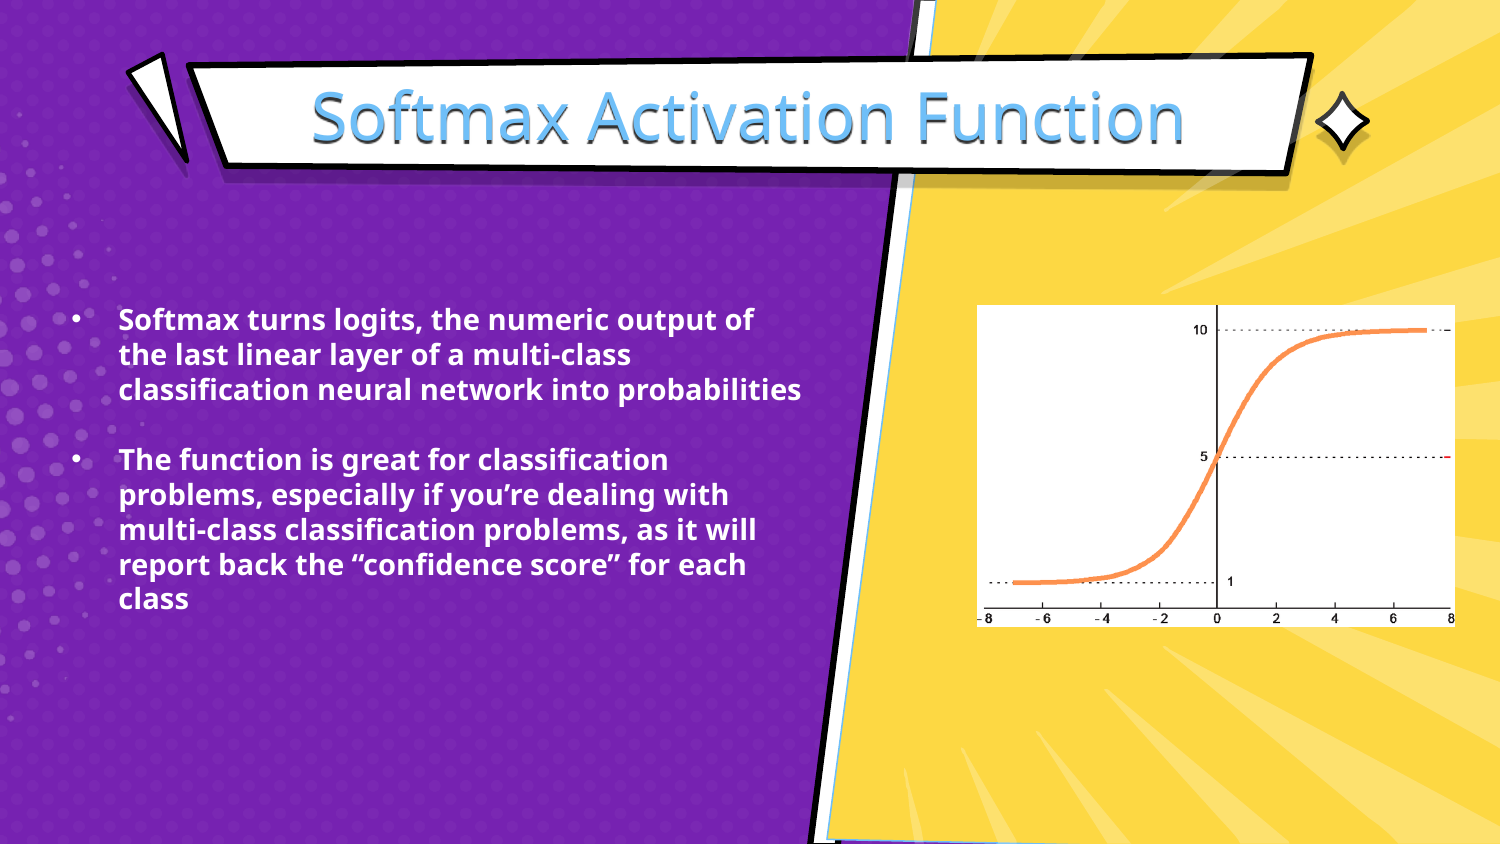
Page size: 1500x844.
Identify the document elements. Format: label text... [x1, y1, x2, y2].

title Softmax Activation Function [45, 90, 1455, 136]
picture [976, 305, 1455, 628]
subtitle Softmax turns logits, the numeric output of the last linear layer of a multi-class classification neural network into probabilities The function is great for classification problems, especially if you’re dealing with multi-class classification problems, as it will report back the “confidence score” for each class [56, 415, 824, 502]
